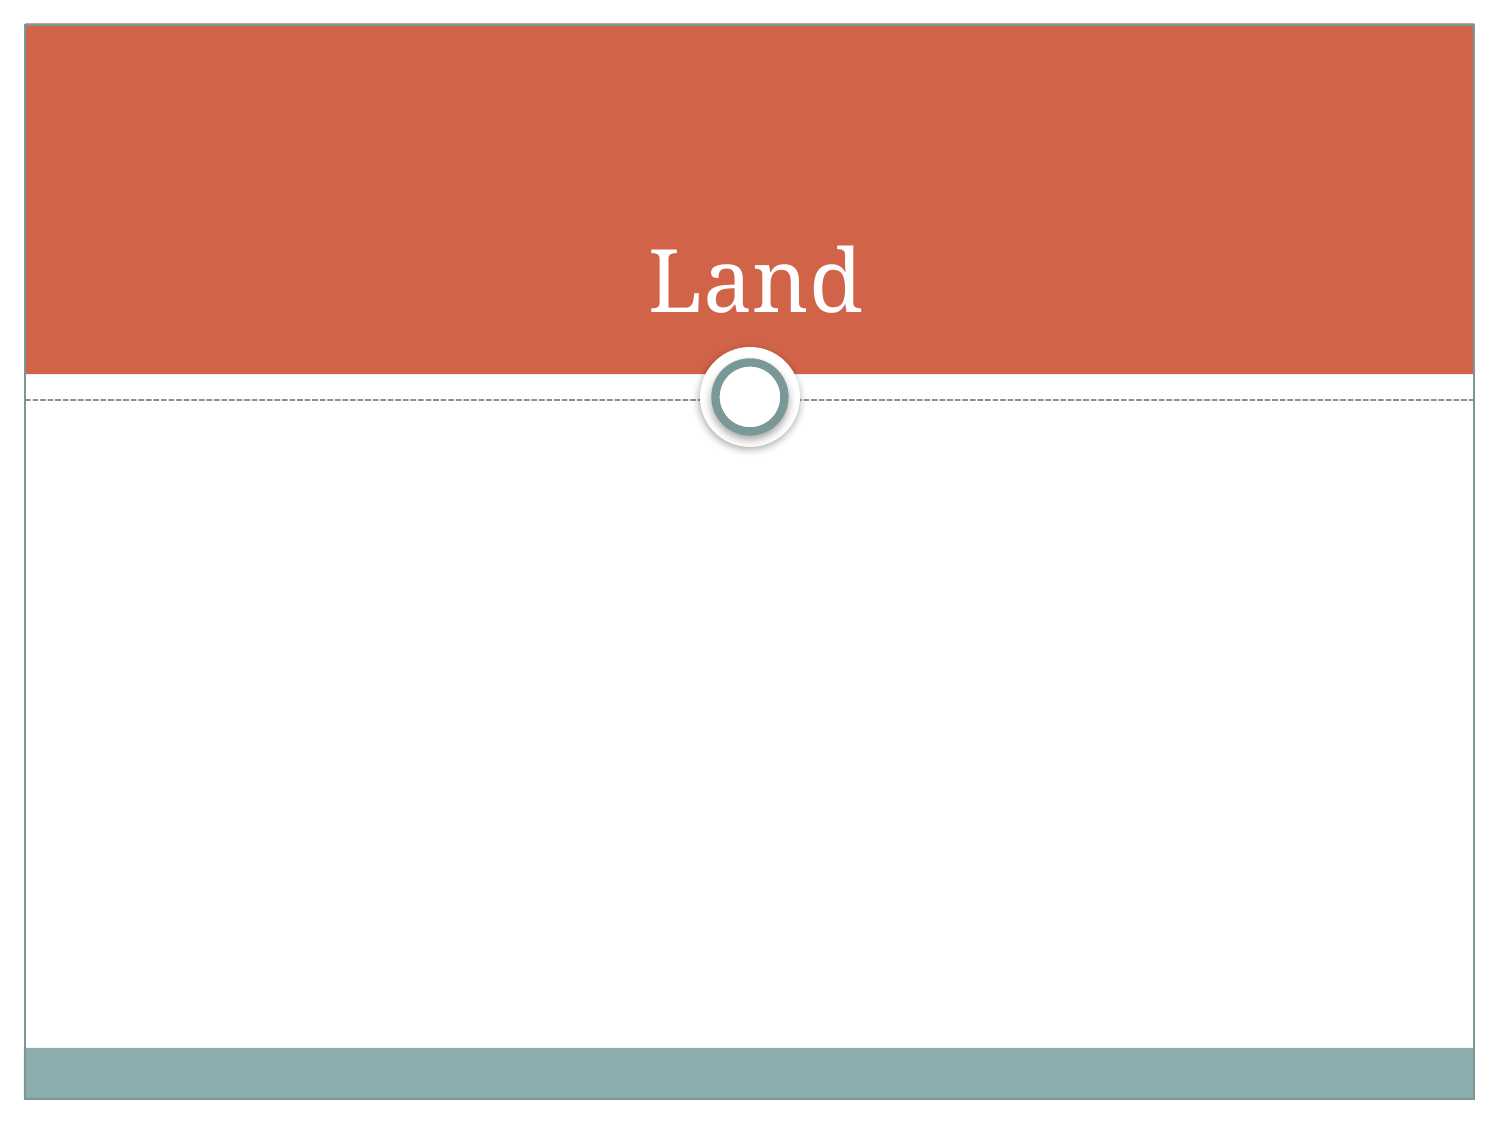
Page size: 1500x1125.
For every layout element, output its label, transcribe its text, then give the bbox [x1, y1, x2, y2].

title Land [118, 87, 1394, 338]
